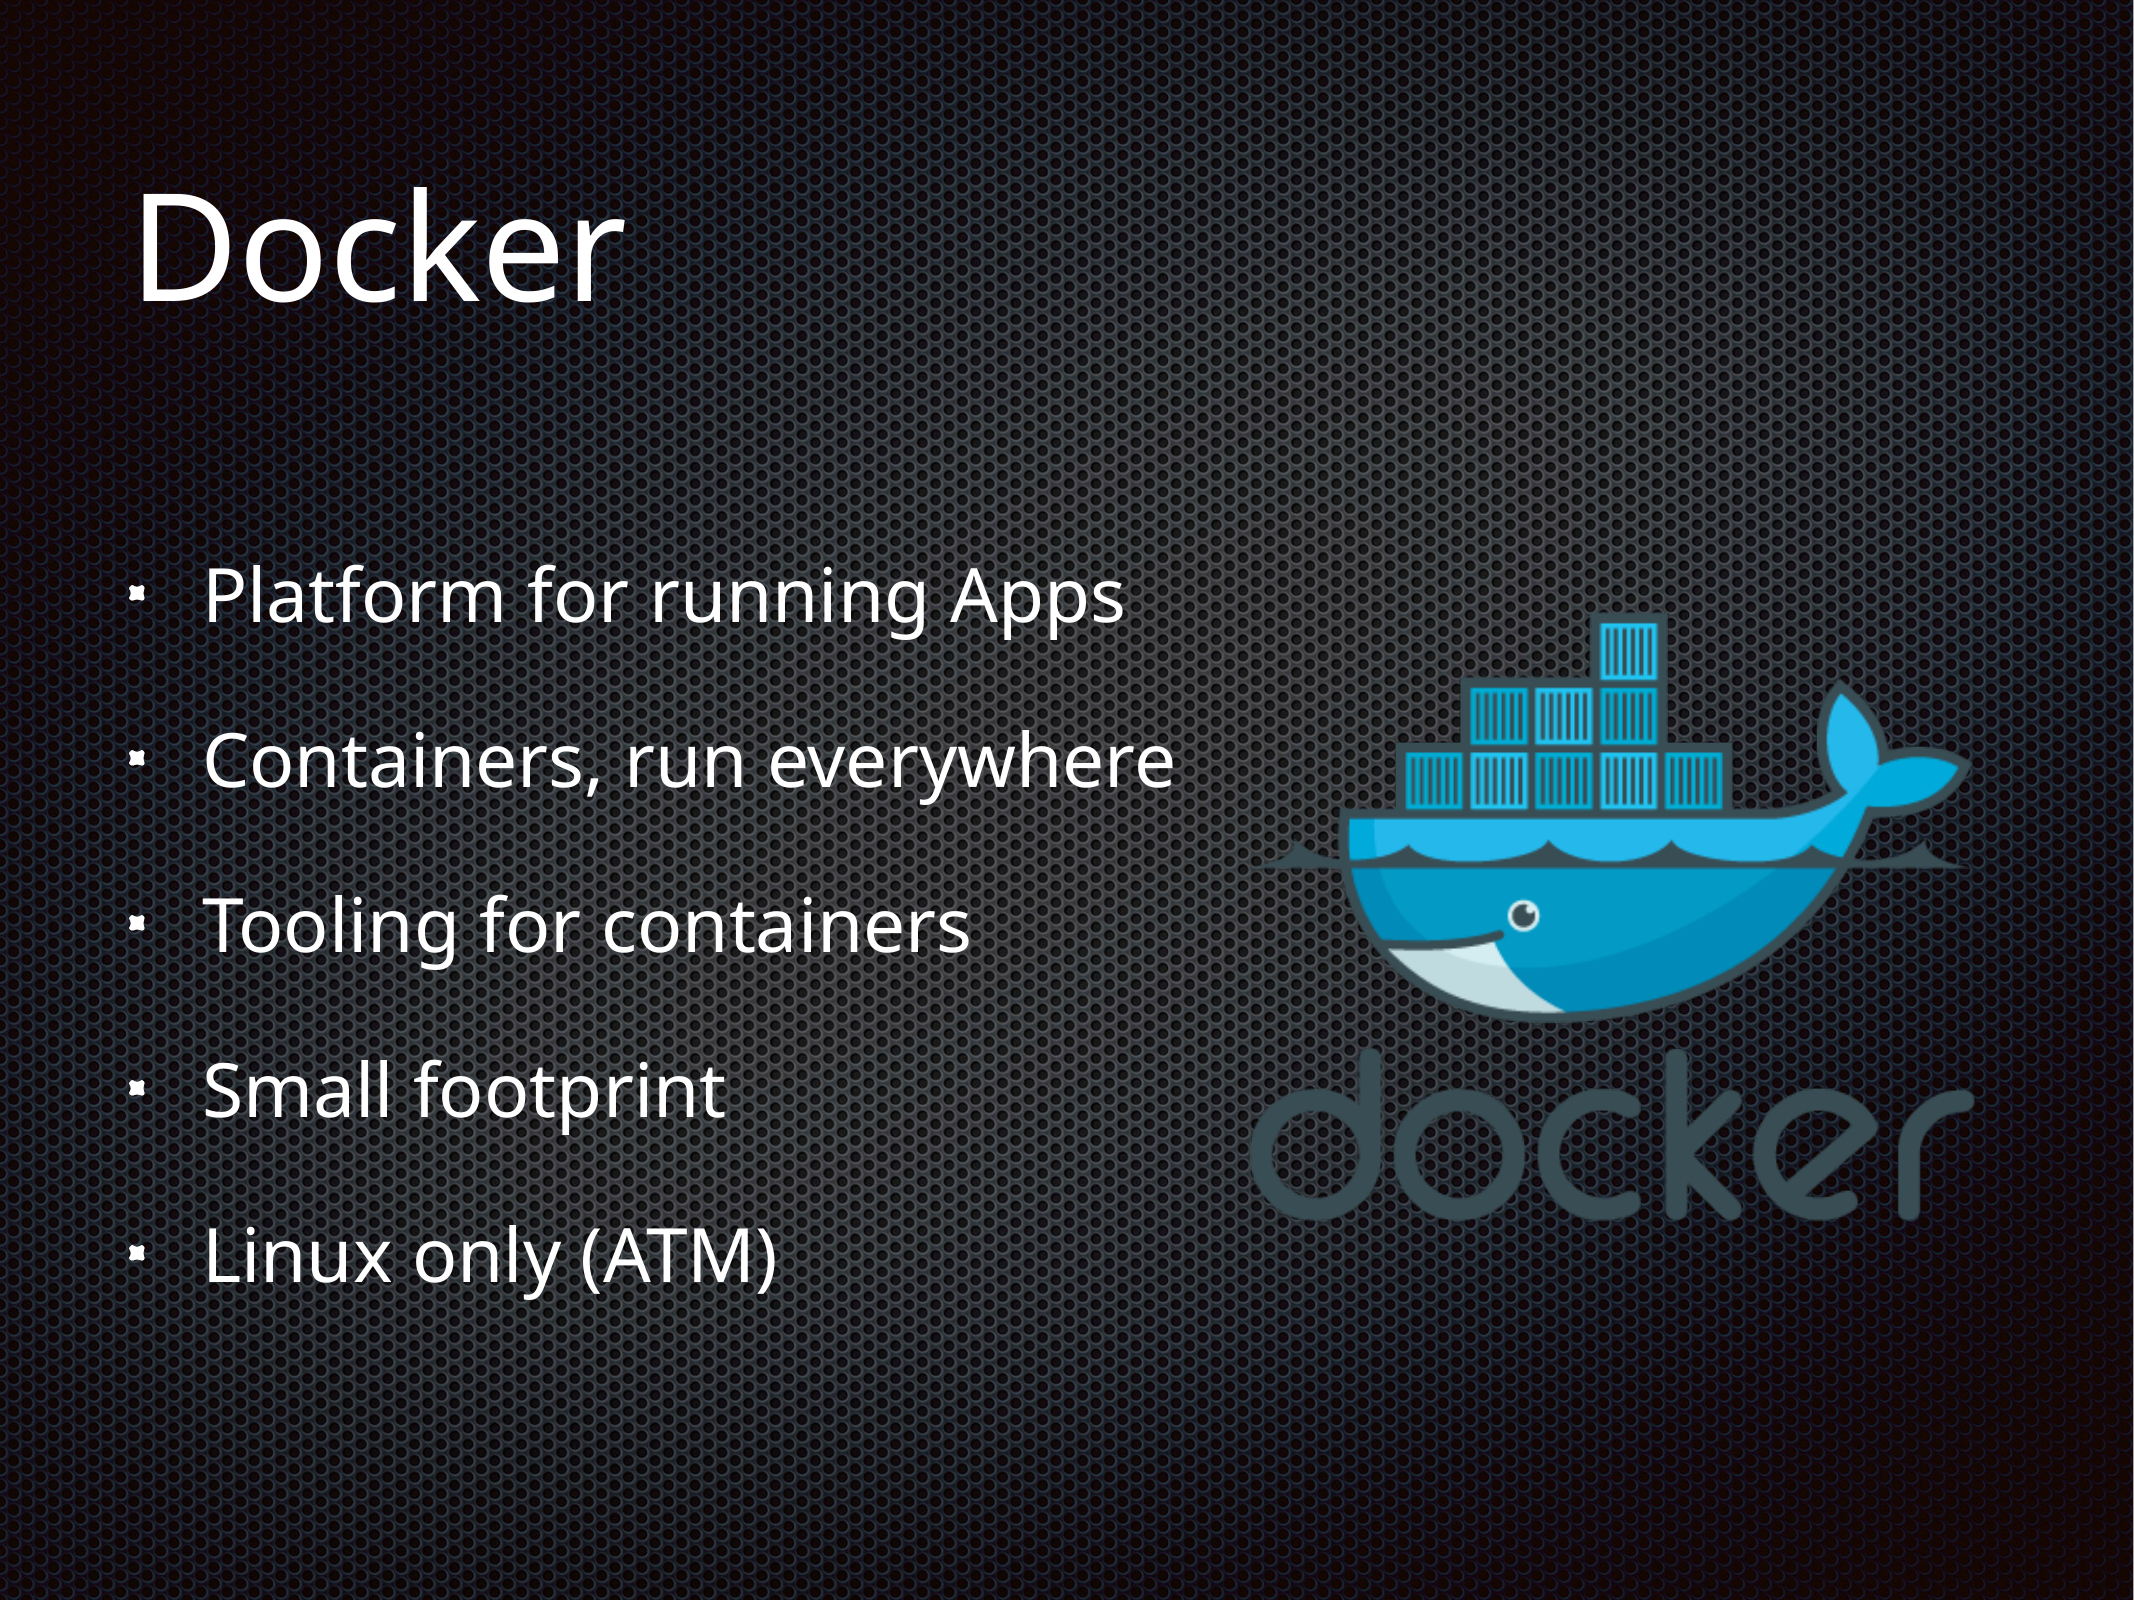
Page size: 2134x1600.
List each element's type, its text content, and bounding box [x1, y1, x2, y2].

list Platform for running Apps Containers, run everywhere Tooling for containers Small footprint Linux only (ATM) [128, 453, 2005, 1393]
picture [0, 0, 2134, 1600]
title Docker [128, 41, 2005, 443]
